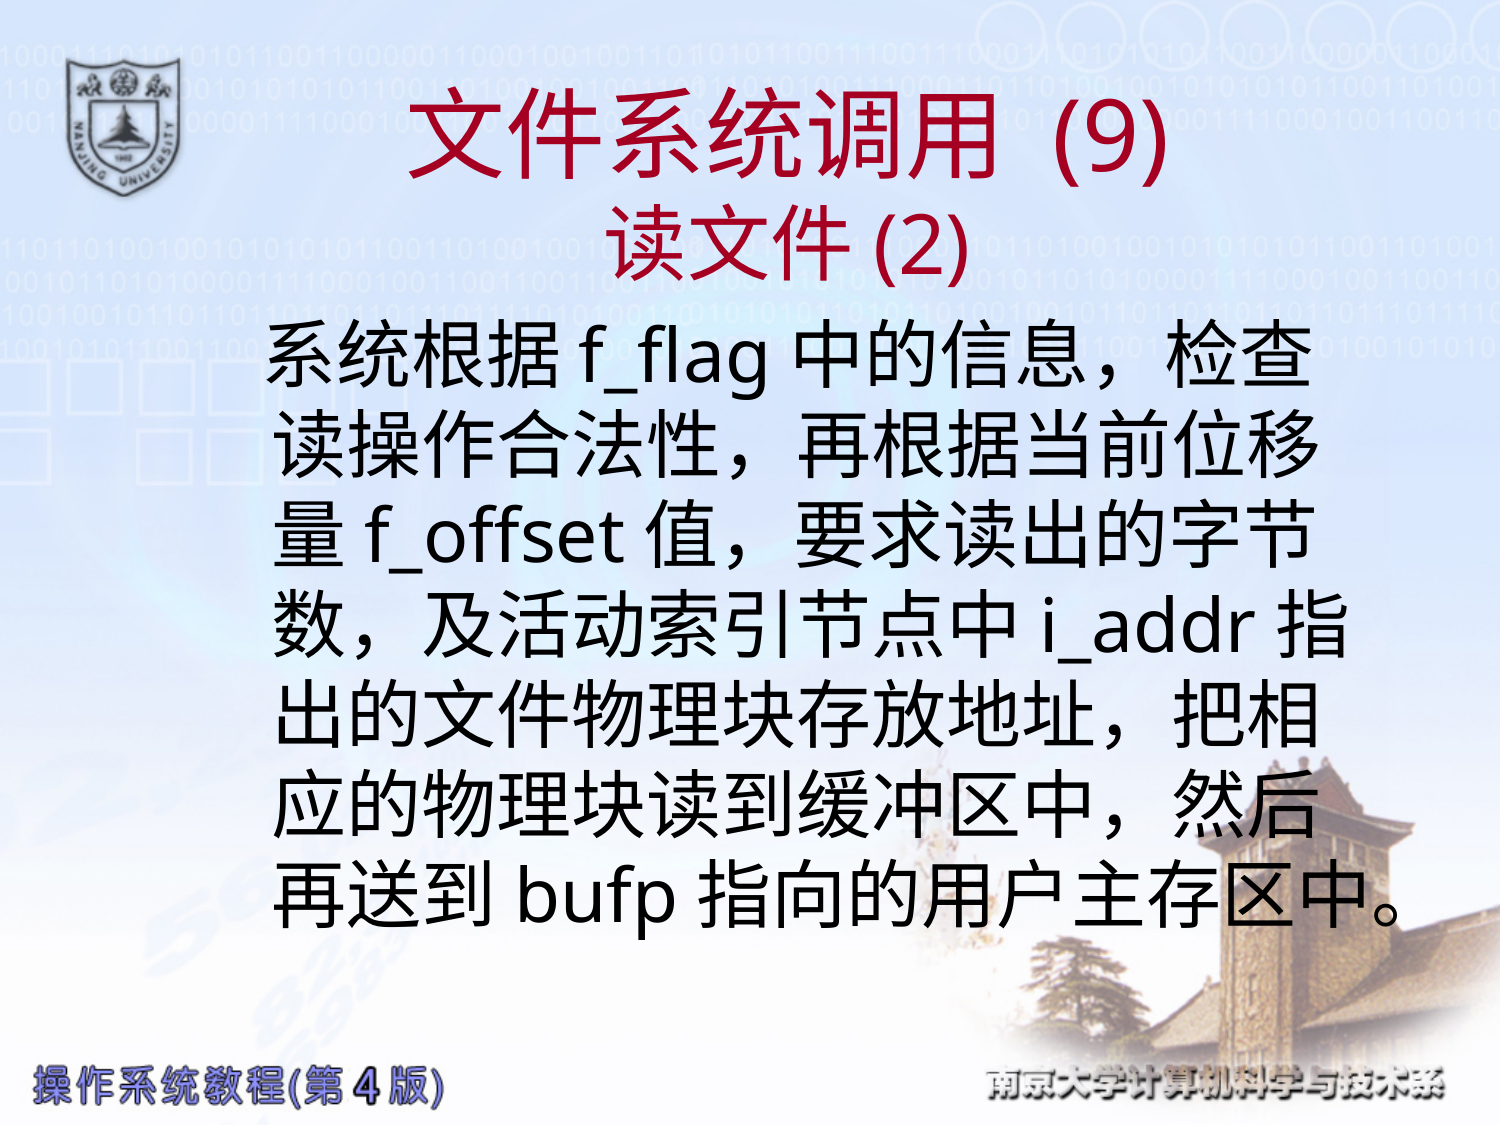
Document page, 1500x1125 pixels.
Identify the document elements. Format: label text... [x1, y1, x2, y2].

list 系统根据f_flag中的信息，检查读操作合法性，再根据当前位移量f_offset值，要求读出的字节数，及活动索引节点中i_addr指出的文件物理块存放地址，把相应的物理块读到缓冲区中，然后再送到bufp指向的用户主存区中。 [200, 299, 1400, 1075]
picture [0, 0, 1500, 1125]
title 文件系统调用 (9) 读文件(2) [150, 187, 1425, 375]
